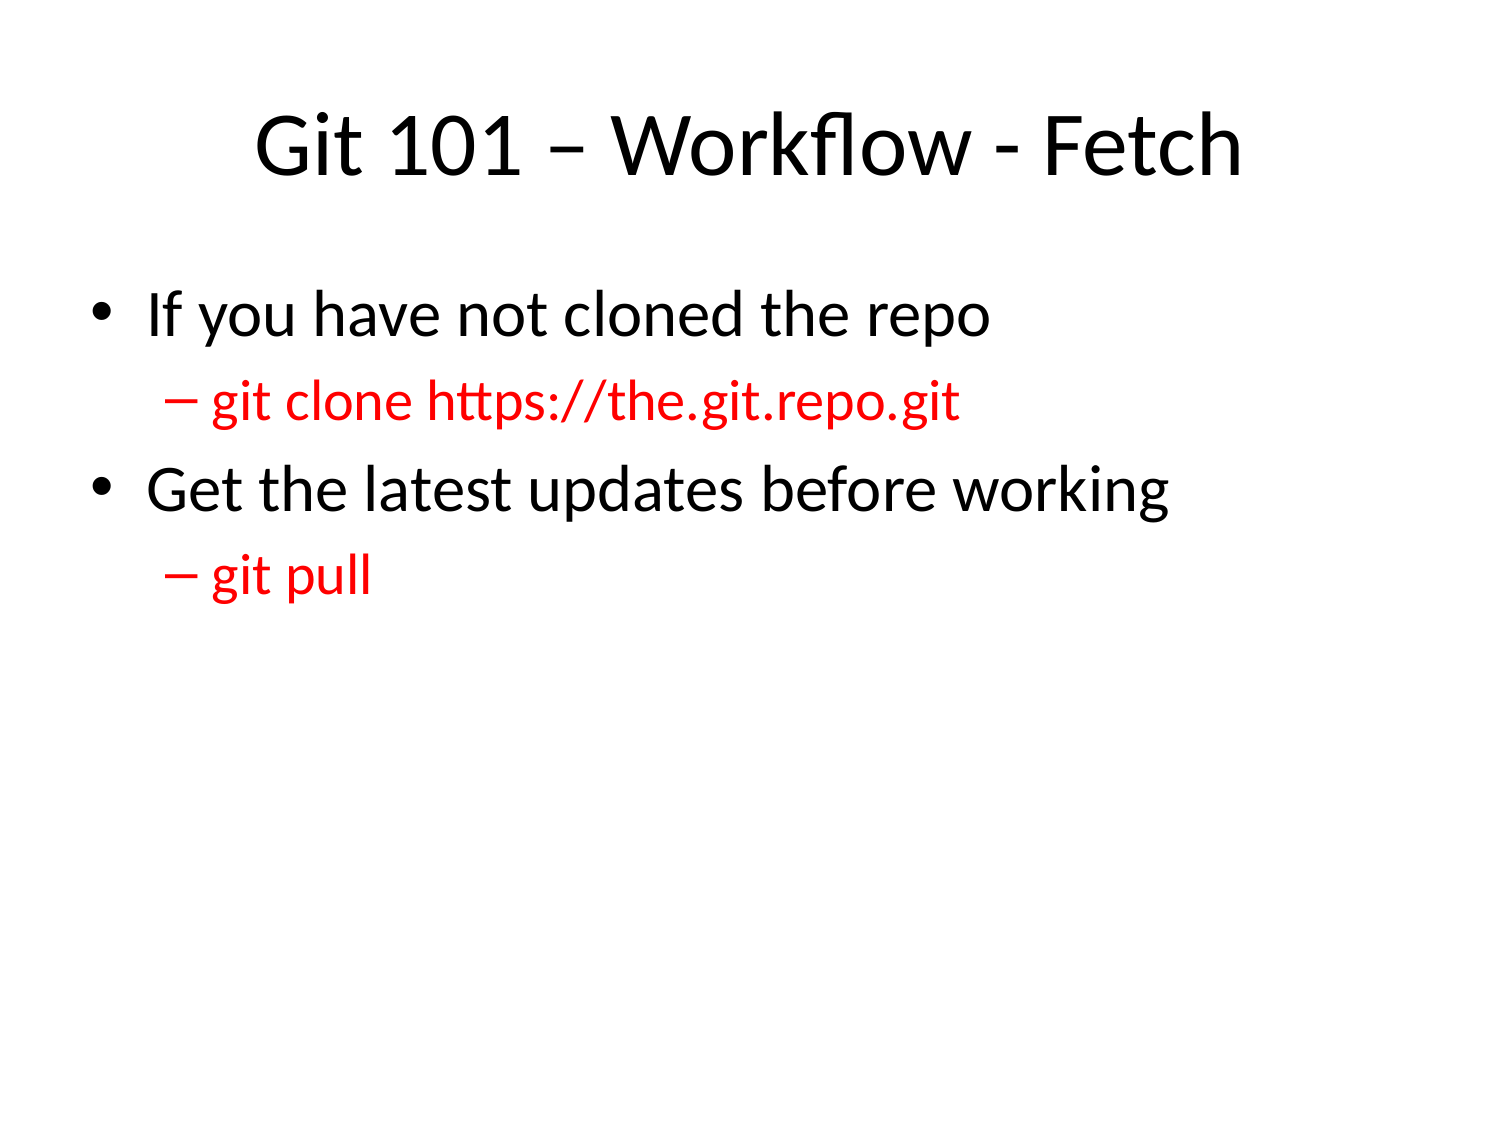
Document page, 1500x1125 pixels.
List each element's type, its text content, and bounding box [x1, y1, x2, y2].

title Git 101 – Workflow - Fetch [75, 45, 1425, 233]
list If you have not cloned the repo git clone https://the.git.repo.git Get the latest updates before working git pull [75, 262, 1425, 1005]
